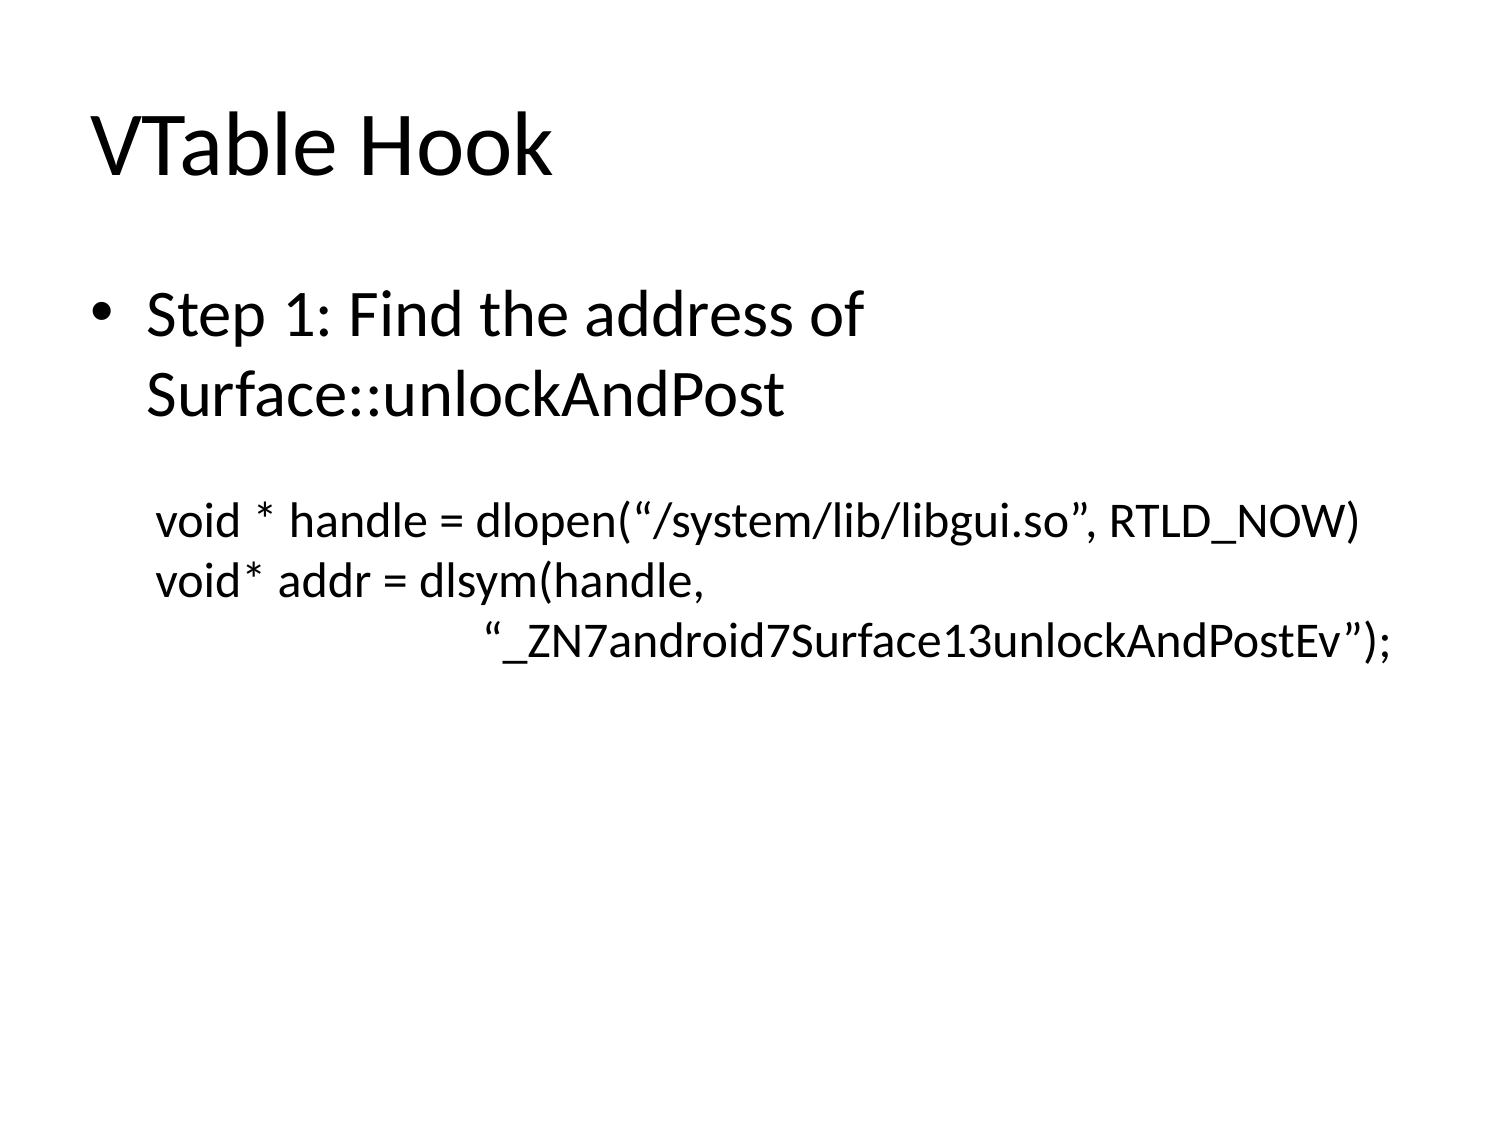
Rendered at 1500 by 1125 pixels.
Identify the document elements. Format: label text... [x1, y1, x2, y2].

text_box void * handle = dlopen(“/system/lib/libgui.so”, RTLD_NOW) void* addr = dlsym(handle, “_ZN7android7Surface13unlockAndPostEv”); [140, 480, 1477, 676]
title VTable Hook [75, 45, 1425, 233]
list Step 1: Find the address of Surface::unlockAndPost [75, 262, 1454, 1005]
